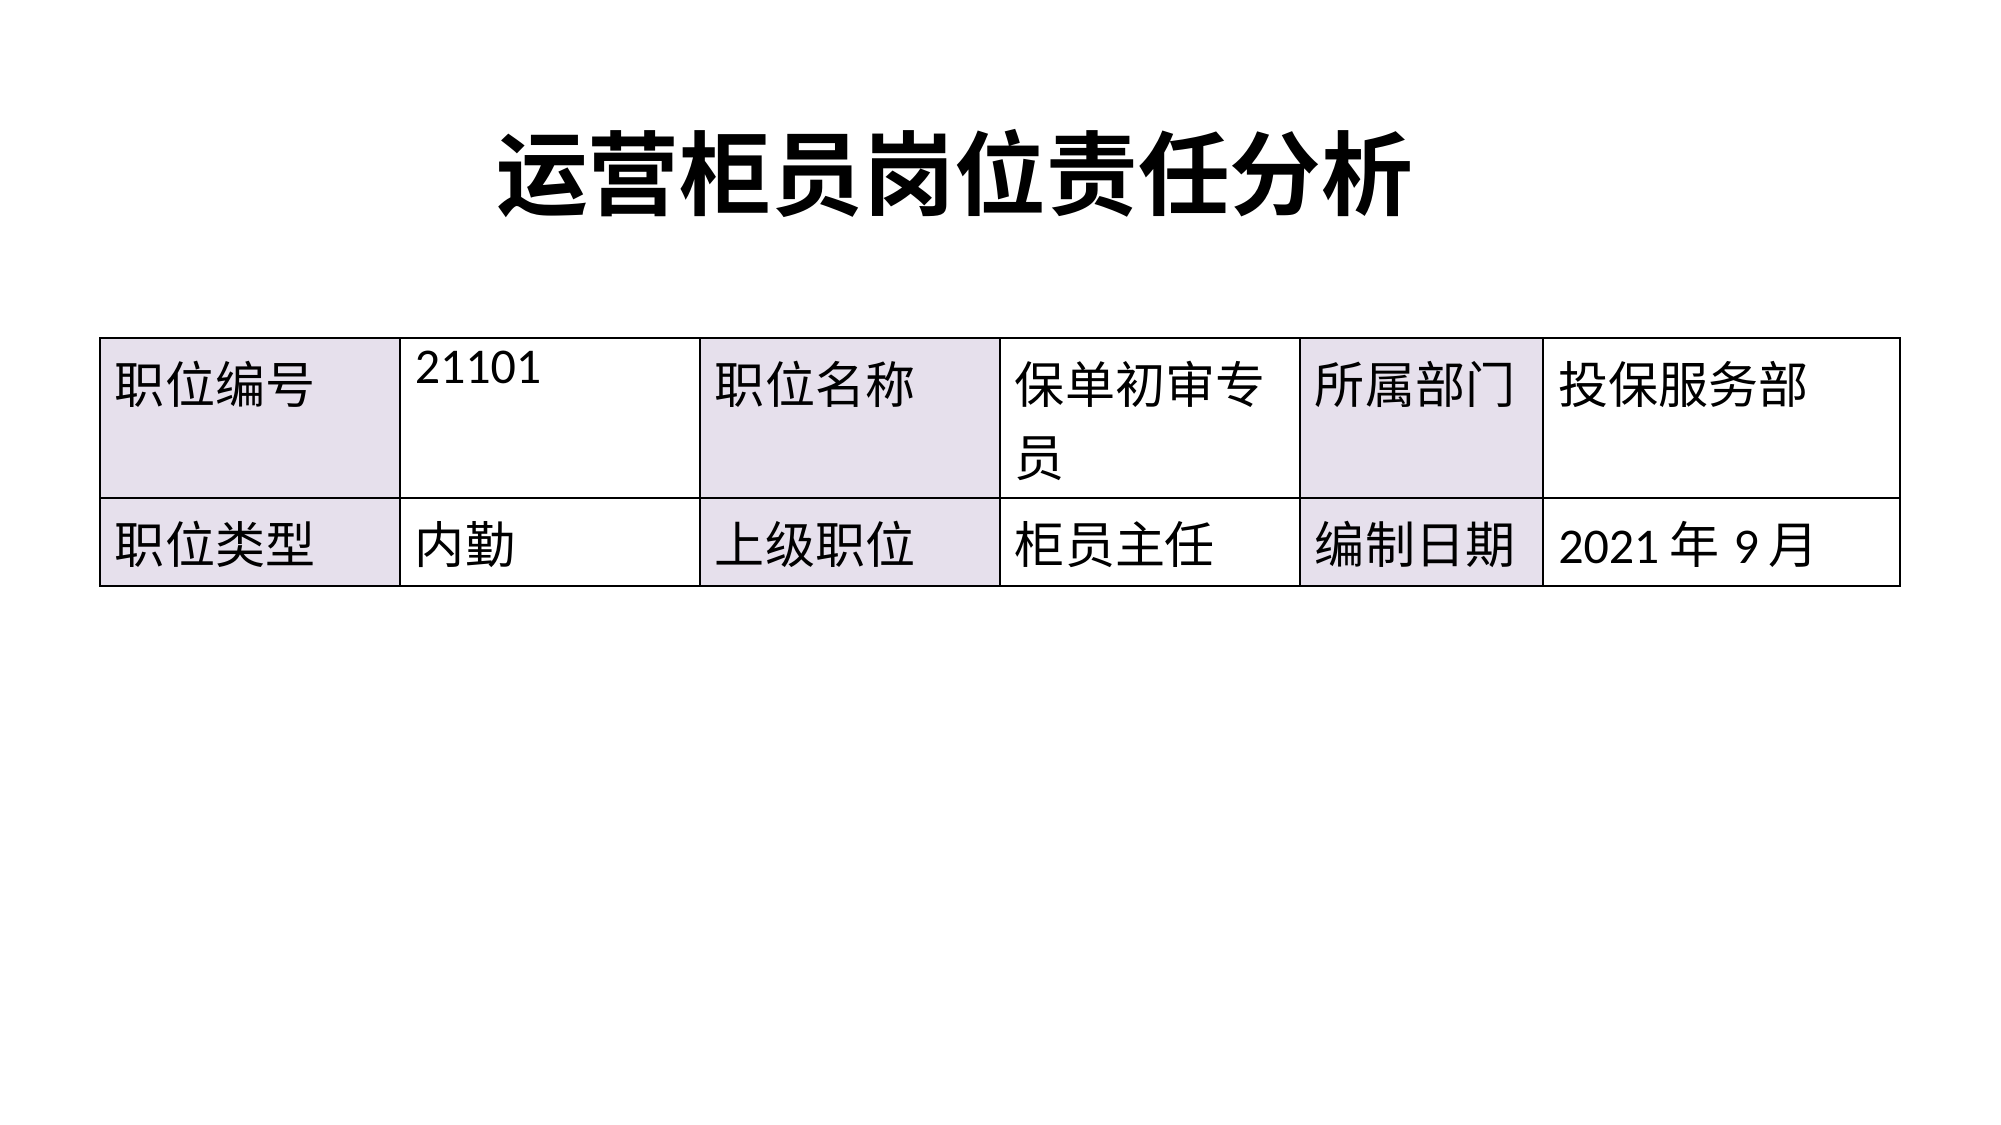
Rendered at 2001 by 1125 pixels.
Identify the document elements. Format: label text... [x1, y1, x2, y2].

table_header 职位编号 [101, 339, 399, 497]
table_cell 上级职位 [701, 499, 999, 585]
table_cell 柜员主任 [1001, 499, 1299, 585]
table_header 保单初审专员 [1001, 339, 1299, 497]
title 运营柜员岗位责任分析 [55, 78, 1855, 266]
table_header 投保服务部 [1544, 339, 1899, 497]
table_cell 编制日期 [1301, 499, 1542, 585]
table_cell 2021年9月 [1544, 499, 1899, 585]
table_cell 职位类型 [101, 499, 399, 585]
table_cell 内勤 [401, 499, 699, 585]
table_header 21101 [401, 339, 699, 497]
table_header 职位名称 [701, 339, 999, 497]
table_header 所属部门 [1301, 339, 1542, 497]
